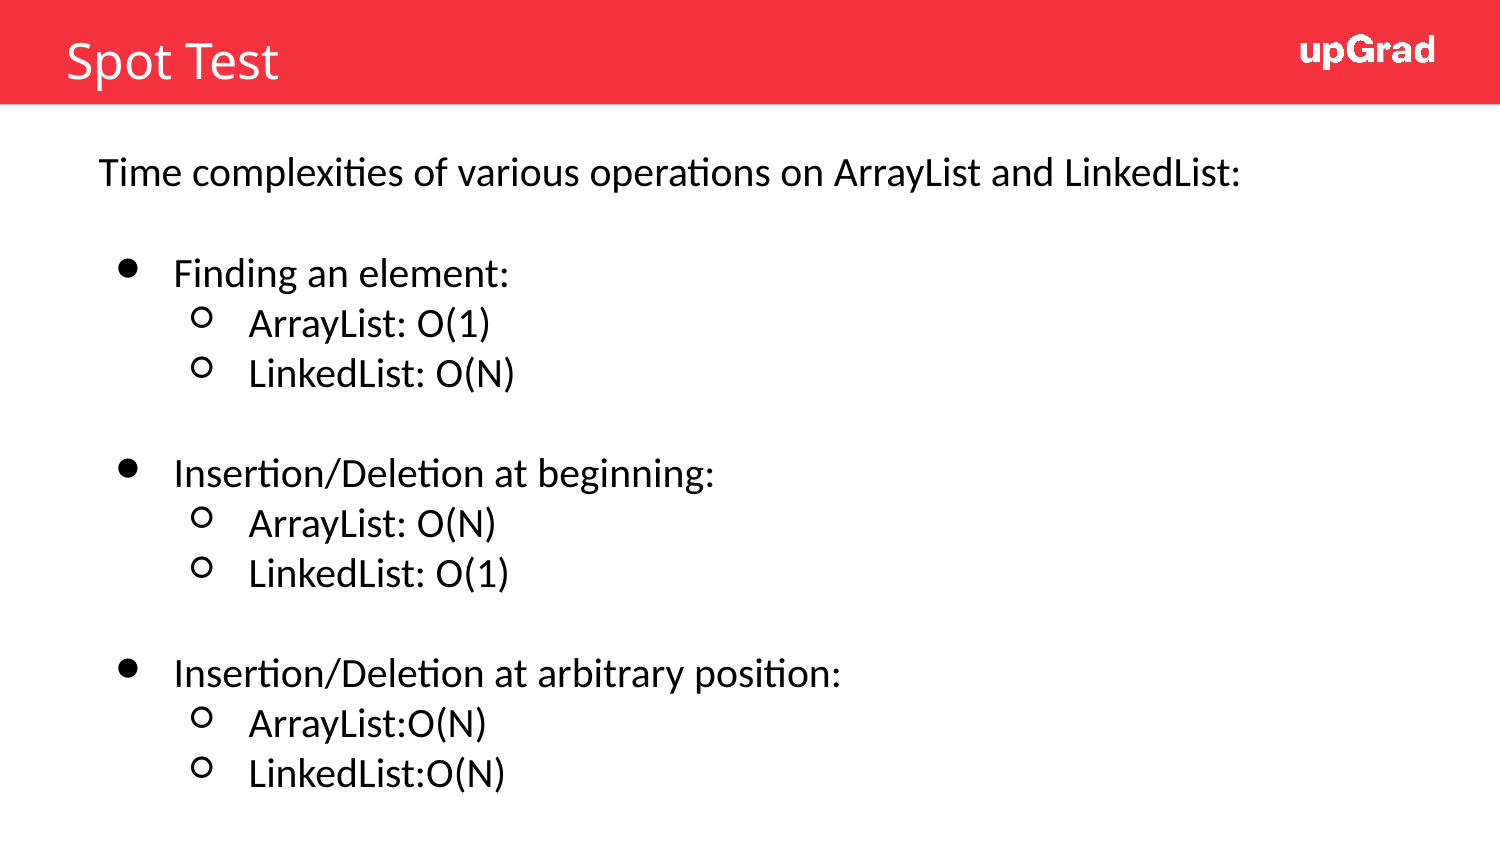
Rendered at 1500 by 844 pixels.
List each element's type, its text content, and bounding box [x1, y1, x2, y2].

text_box Time complexities of various operations on ArrayList and LinkedList: Finding an element: ArrayList: O(1) LinkedList: O(N) Insertion/Deletion at beginning: ArrayList: O(N) LinkedList: O(1) Insertion/Deletion at arbitrary position: ArrayList:O(N) LinkedList:O(N) [83, 130, 1435, 397]
text_box [1300, 34, 1435, 71]
text_box [0, 0, 1500, 105]
title Spot Test [63, 27, 406, 92]
